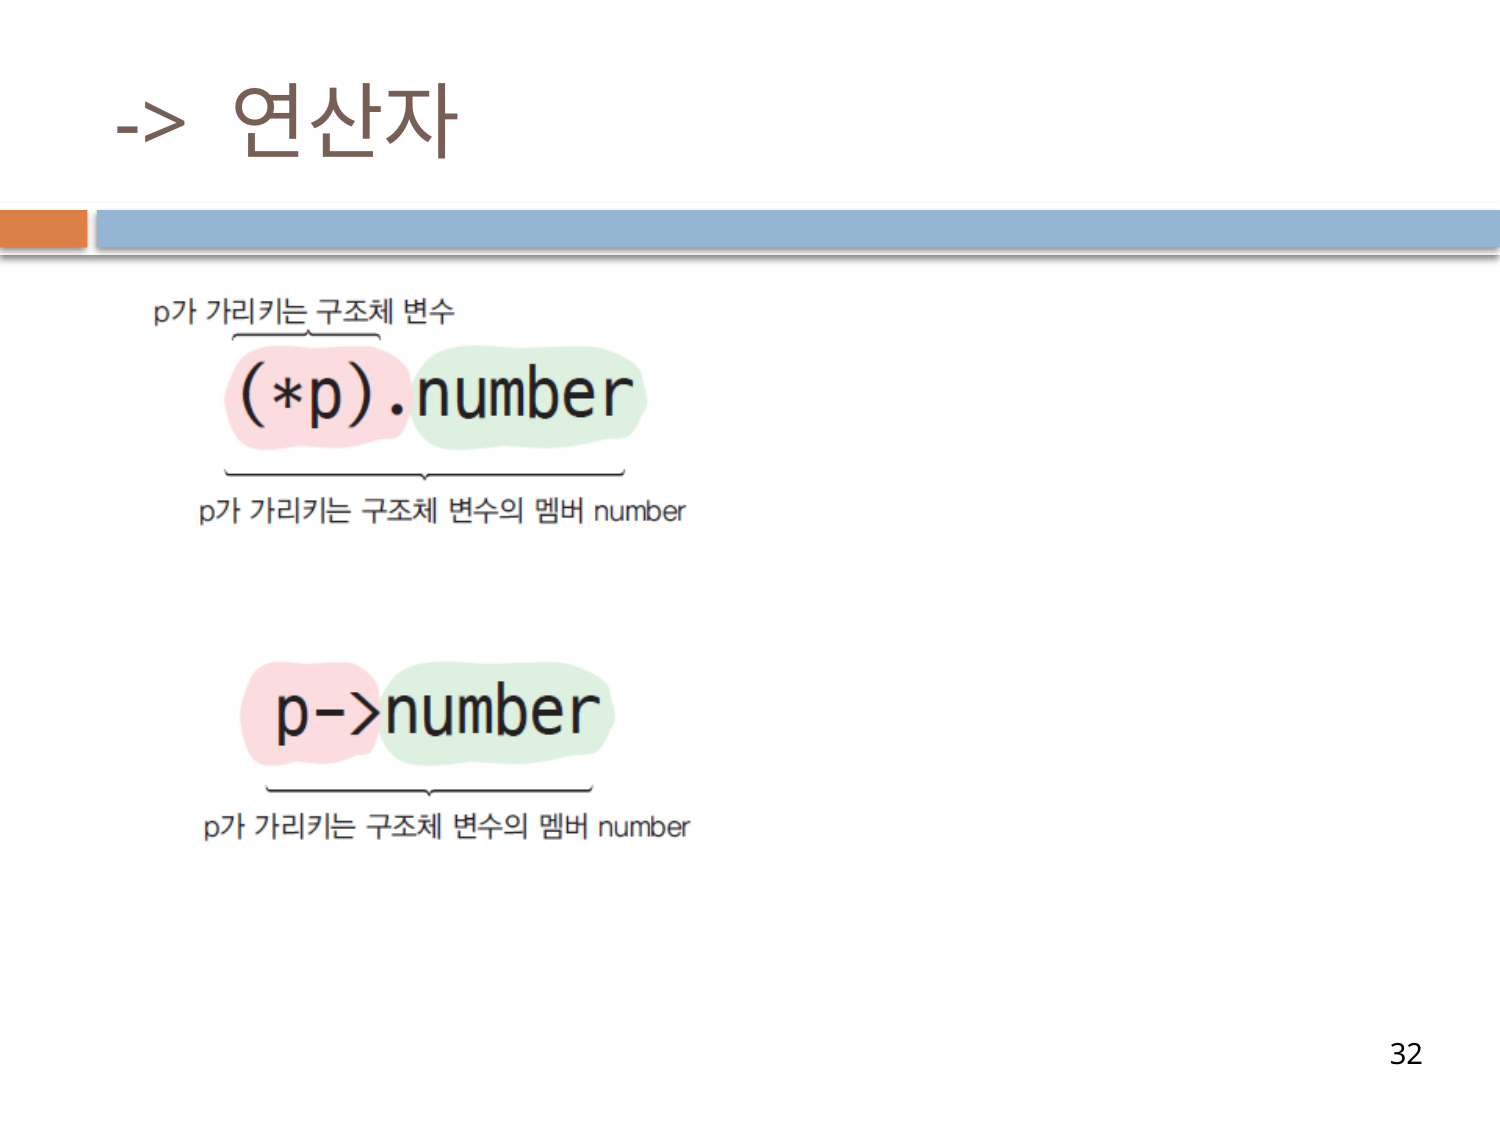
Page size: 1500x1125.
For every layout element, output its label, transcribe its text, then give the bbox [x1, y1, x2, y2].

slide_number 32 [1021, 1024, 1438, 1085]
picture [135, 278, 735, 555]
picture [170, 633, 758, 876]
title -> 연산자 [99, 37, 1438, 200]
